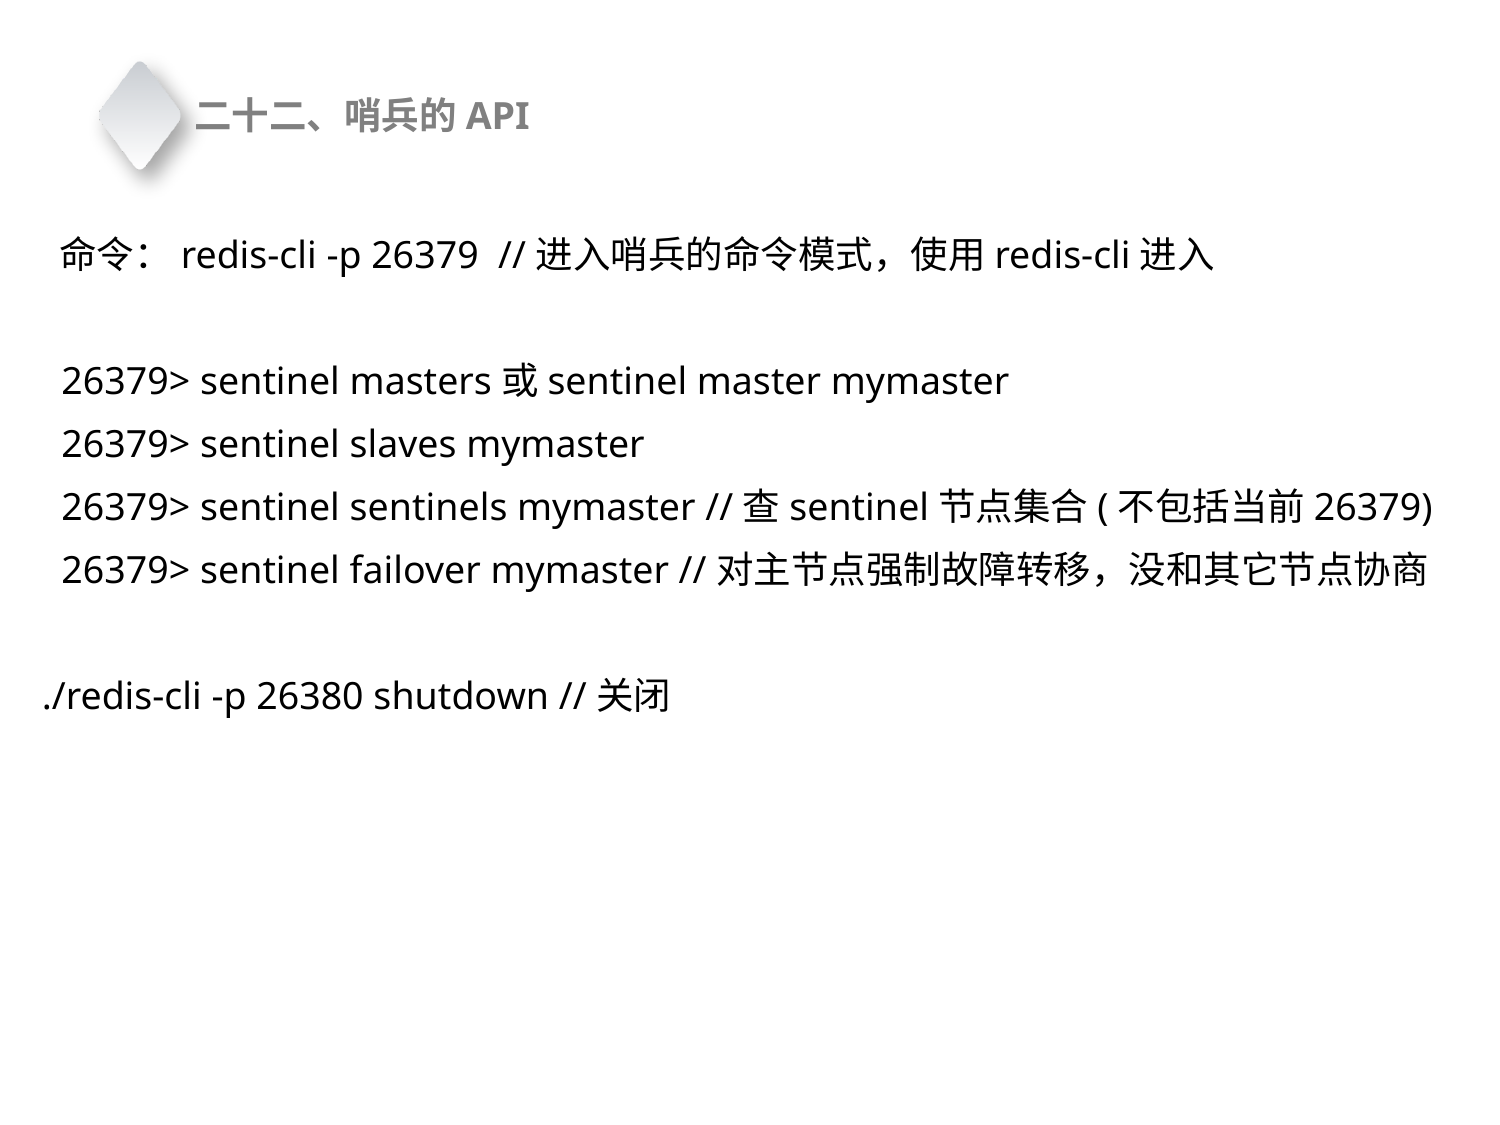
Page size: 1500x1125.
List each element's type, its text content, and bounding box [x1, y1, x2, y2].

picture [89, 48, 190, 182]
text_box 二十二、哨兵的API [179, 84, 545, 145]
text_box 命令：redis-cli -p 26379 //进入哨兵的命令模式，使用redis-cli进入 26379> sentinel masters或sentinel master mymaster 26379> sentinel slaves mymaster 26379> sentinel sentinels mymaster //查sentinel节点集合(不包括当前26379) 26379> sentinel failover mymaster //对主节点强制故障转移，没和其它节点协商 ./redis-cli -p 26380 shutdown //关闭 [27, 206, 1486, 788]
